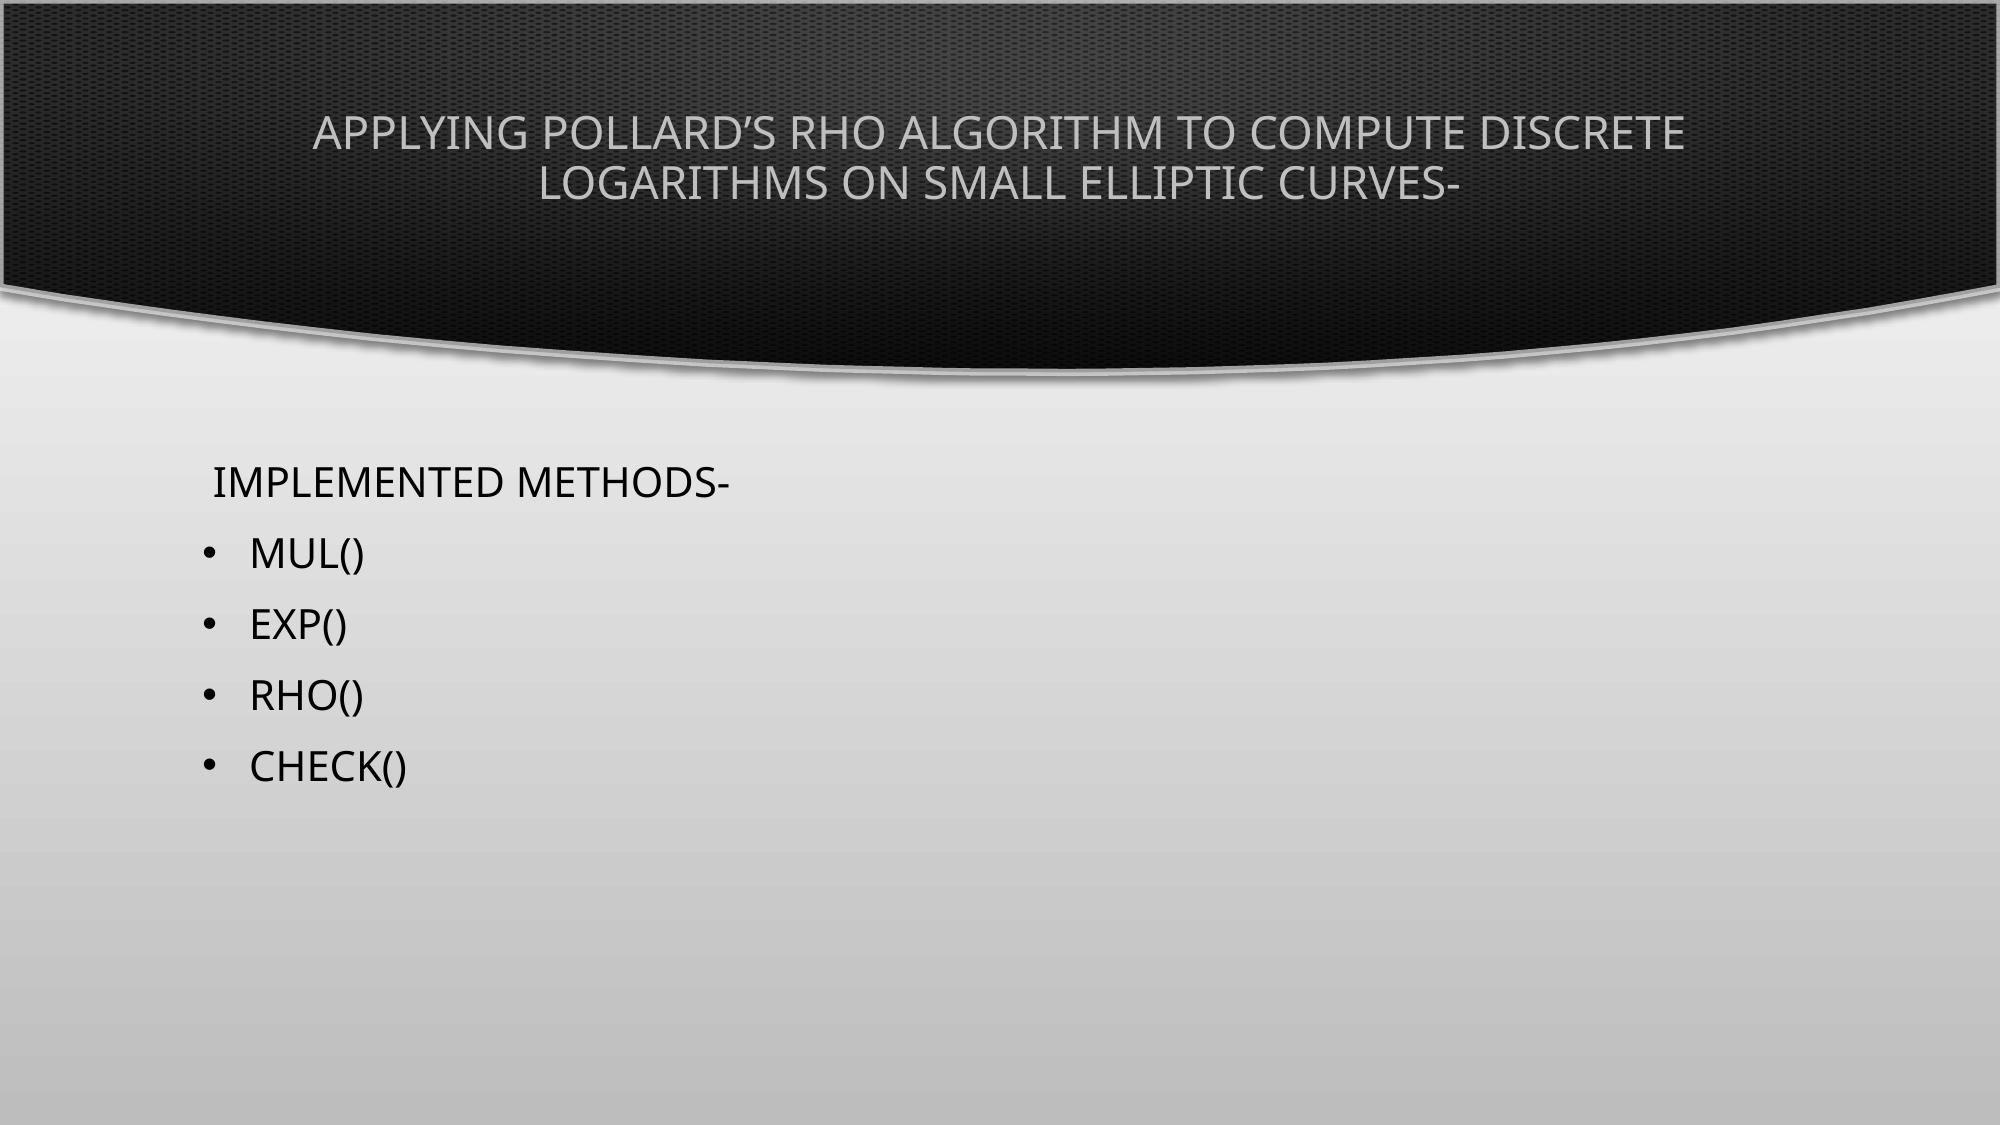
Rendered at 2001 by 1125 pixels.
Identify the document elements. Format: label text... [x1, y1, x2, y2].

title applying Pollard’s rho algorithm to compute discrete logarithms on small elliptic curves- [187, 99, 1813, 275]
list Implemented methods- Mul() Exp() Rho() Check() [187, 437, 1813, 950]
text_box [0, 303, 2000, 1125]
text_box [0, 0, 2000, 375]
